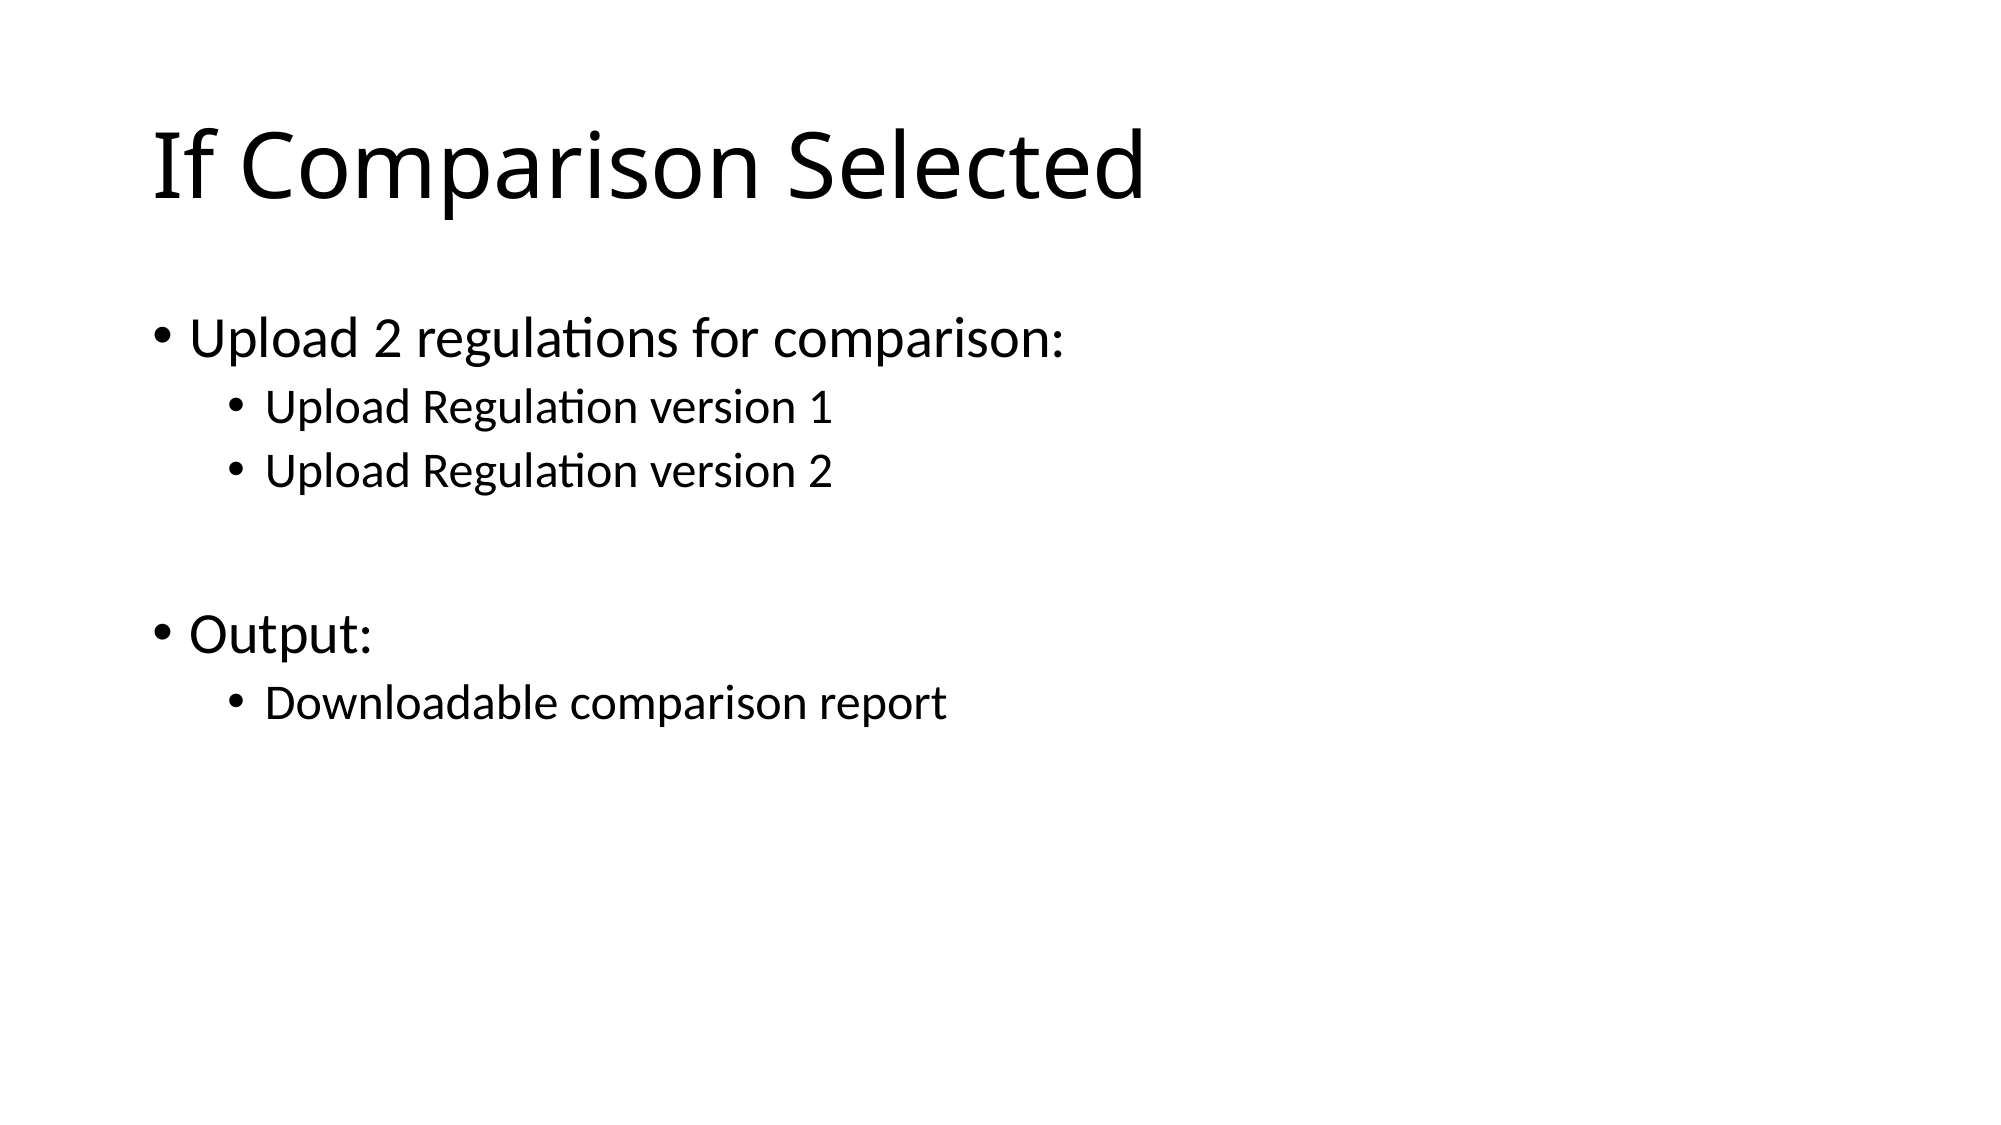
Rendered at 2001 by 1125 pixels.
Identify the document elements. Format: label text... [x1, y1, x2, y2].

title If Comparison Selected [137, 59, 1863, 278]
list Upload 2 regulations for comparison: Upload Regulation version 1 Upload Regulation version 2 Output: Downloadable comparison report [137, 299, 1863, 1014]
